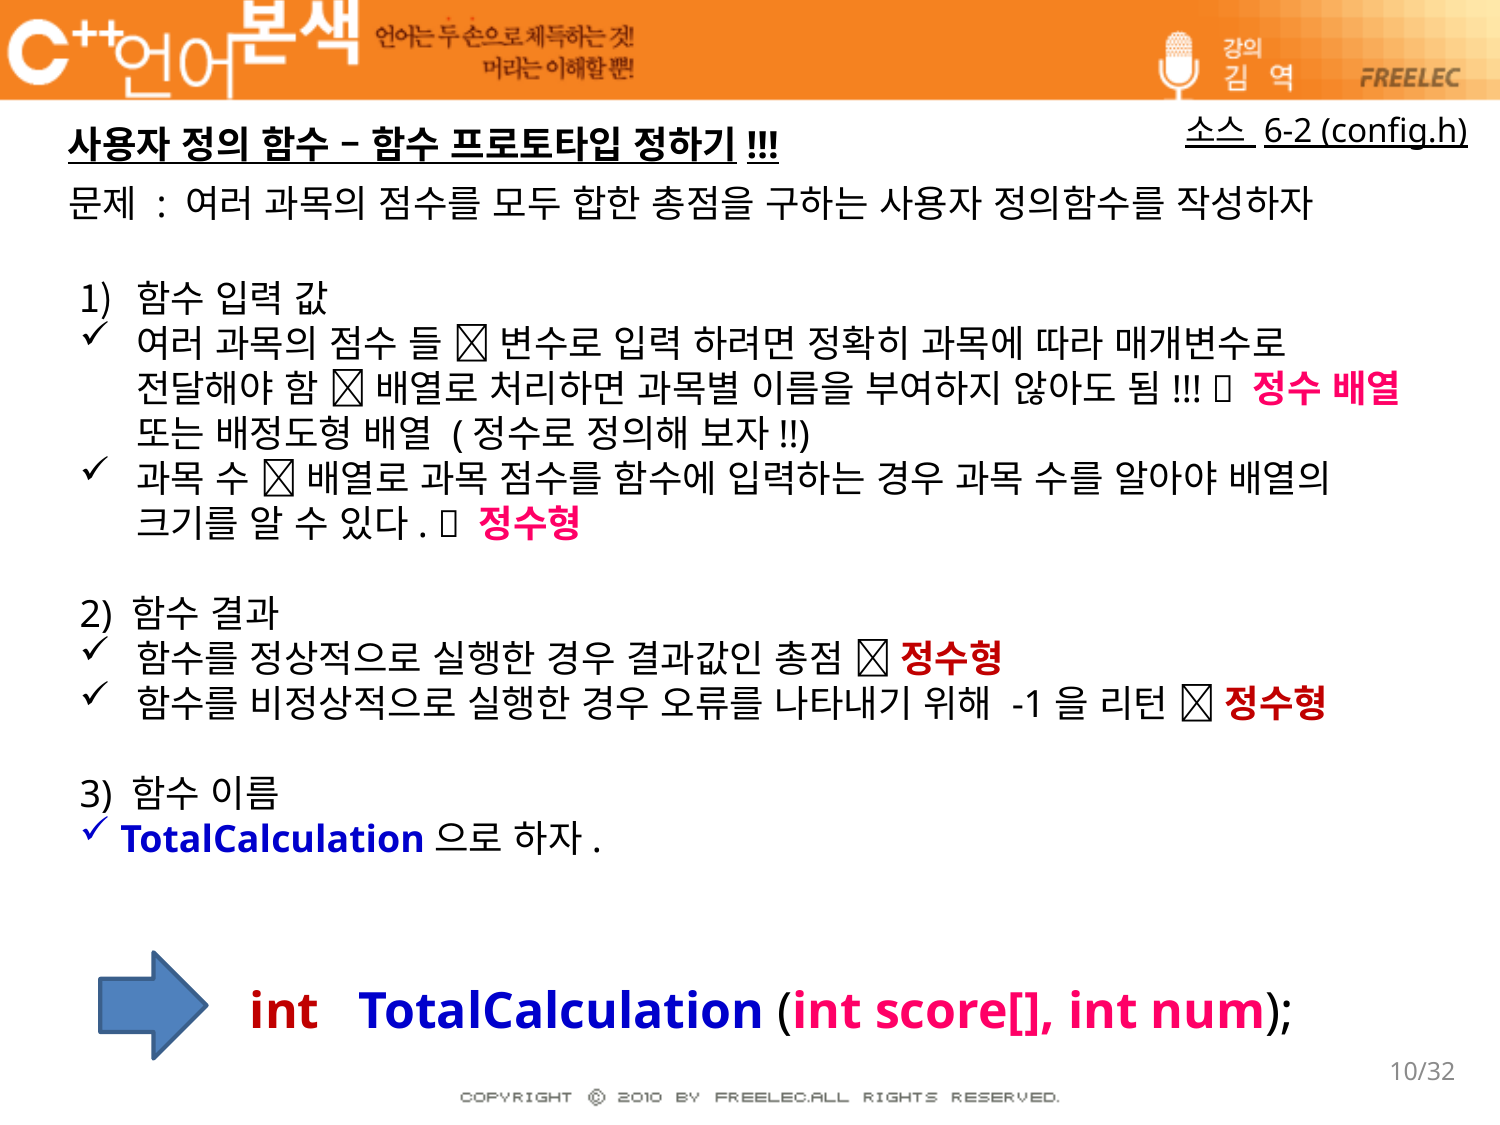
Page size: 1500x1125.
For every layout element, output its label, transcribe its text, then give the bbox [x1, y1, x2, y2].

slide_number 10/32 [1074, 1042, 1471, 1103]
text_box 문제 : 여러 과목의 점수를 모두 합한 총점을 구하는 사용자 정의함수를 작성하자 [53, 173, 1460, 233]
text_box 함수 입력 값 여러 과목의 점수 들  변수로 입력 하려면 정확히 과목에 따라 매개변수로 전달해야 함  배열로 처리하면 과목별 이름을 부여하지 않아도 됨!!!  정수 배열 또는 배정도형 배열 (정수로 정의해 보자!!) 과목 수  배열로 과목 점수를 함수에 입력하는 경우 과목 수를 알아야 배열의 크기를 알 수 있다.  정수형 2) 함수 결과 함수를 정상적으로 실행한 경우 결과값인 총점  정수형 함수를 비정상적으로 실행한 경우 오류를 나타내기 위해 -1을 리턴  정수형 3) 함수 이름 TotalCalculation으로 하자. [64, 267, 1436, 867]
text_box [98, 950, 209, 1061]
picture [0, 0, 1500, 1125]
text_box 소스 6-2 (config.h) [1139, 101, 1483, 157]
text_box int TotalCalculation (int score[], int num); [235, 971, 1417, 1046]
text_box 사용자 정의 함수 – 함수 프로토타입 정하기!!! [53, 113, 1459, 174]
